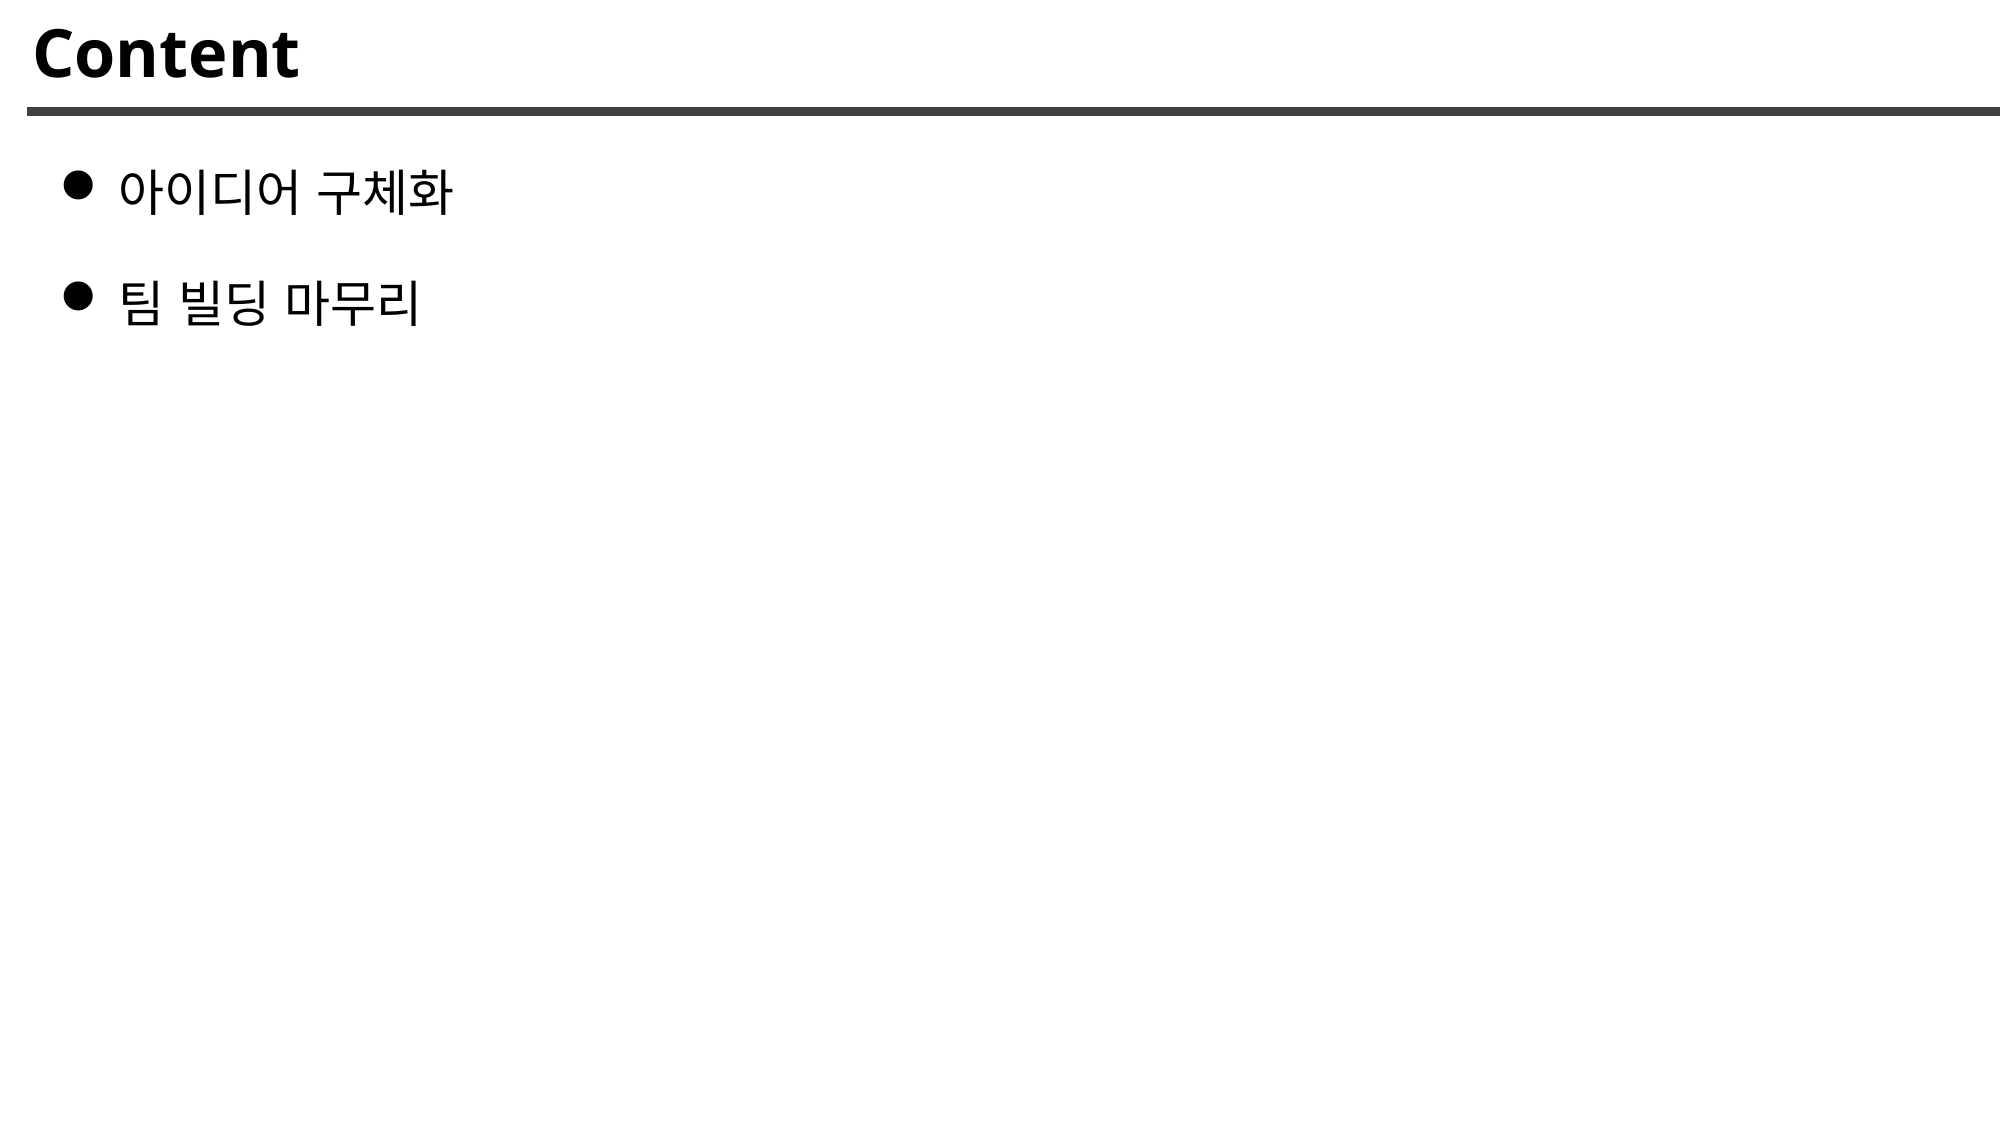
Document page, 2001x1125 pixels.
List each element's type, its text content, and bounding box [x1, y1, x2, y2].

list 아이디어 구체화 팀 빌딩 마무리 [44, 124, 1956, 1078]
title Content [0, 0, 2000, 112]
